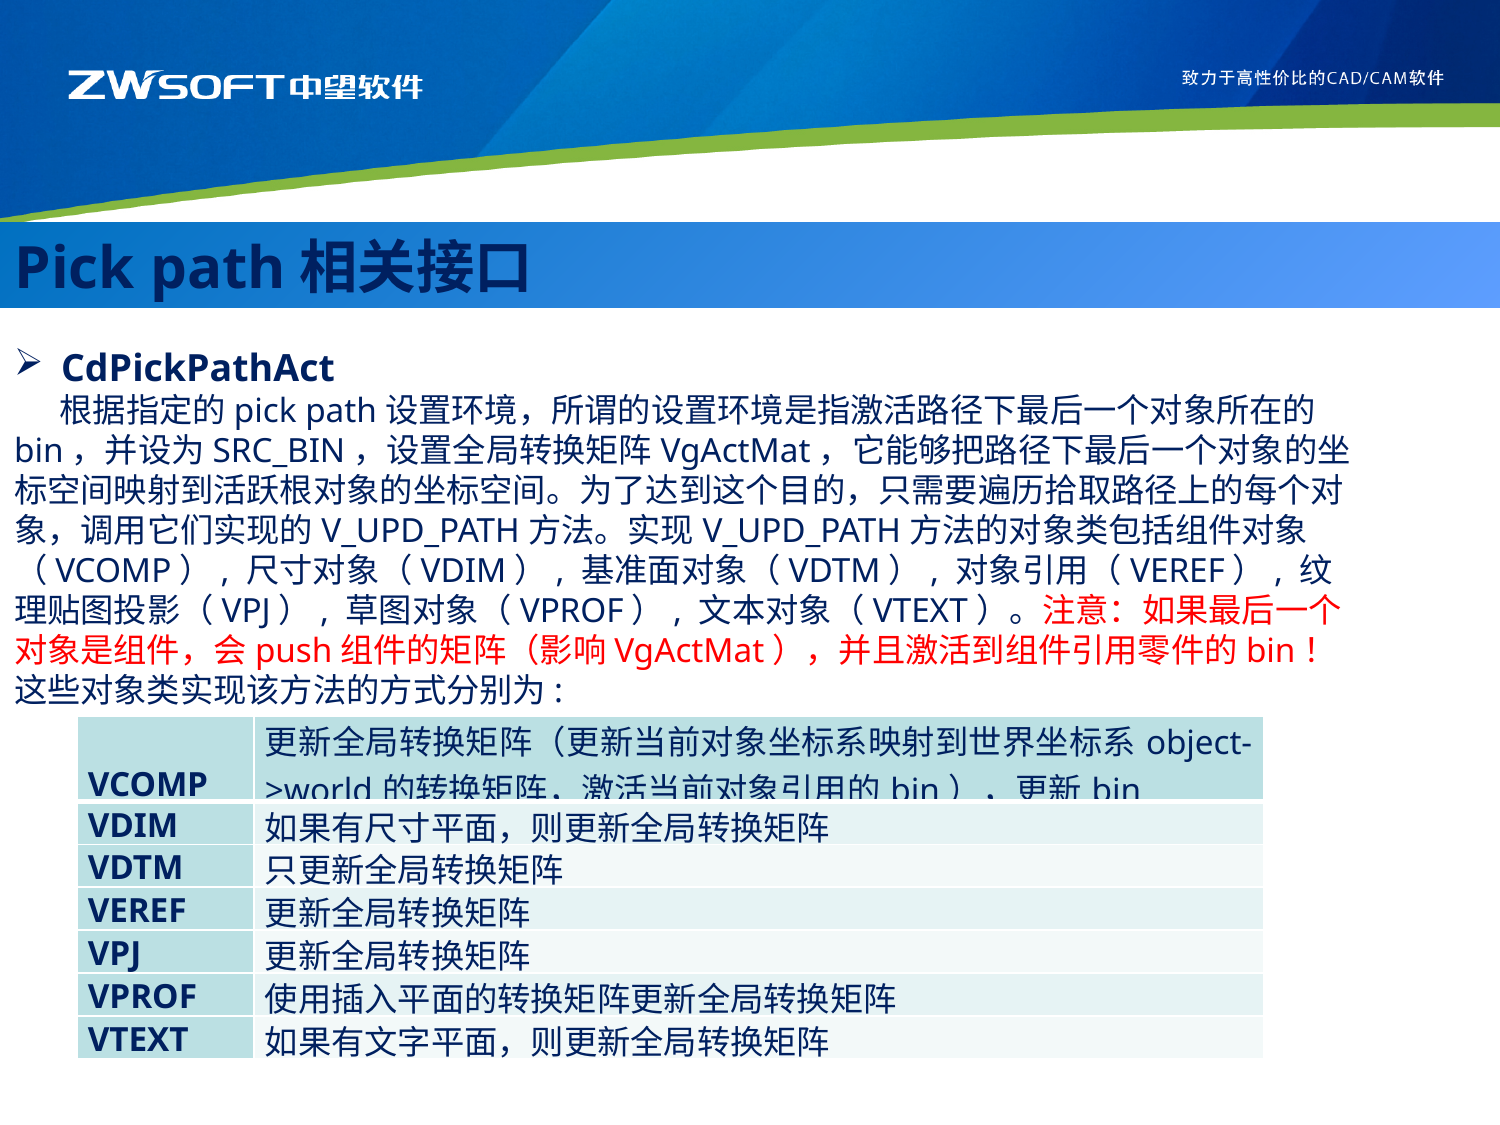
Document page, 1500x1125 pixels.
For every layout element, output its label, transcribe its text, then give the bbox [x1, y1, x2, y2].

picture [0, 0, 1500, 222]
table_cell VTEXT [78, 1017, 253, 1058]
table_cell 使用插入平面的转换矩阵更新全局转换矩阵 [255, 974, 1263, 1015]
table_cell 如果有文字平面，则更新全局转换矩阵 [255, 1017, 1263, 1058]
table_cell 更新全局转换矩阵 [255, 931, 1263, 972]
table_cell VDTM [78, 845, 253, 886]
text_box CdPickPathAct 根据指定的pick path设置环境，所谓的设置环境是指激活路径下最后一个对象所在的bin，并设为SRC_BIN，设置全局转换矩阵VgActMat，它能够把路径下最后一个对象的坐标空间映射到活跃根对象的坐标空间。为了达到这个目的，只需要遍历拾取路径上的每个对象，调用它们实现的V_UPD_PATH方法。实现V_UPD_PATH方法的对象类包括组件对象（VCOMP）, 尺寸对象（VDIM）, 基准面对象（VDTM）, 对象引用（VEREF）, 纹理贴图投影（VPJ）, 草图对象（VPROF）, 文本对象（VTEXT）。注意：如果最后一个对象是组件，会push组件的矩阵（影响VgActMat），并且激活到组件引用零件的bin！ 这些对象类实现该方法的方式分别为: [0, 314, 1377, 796]
table_cell 如果有尺寸平面，则更新全局转换矩阵 [255, 804, 1263, 844]
table_header 更新全局转换矩阵（更新当前对象坐标系映射到世界坐标系object->world的转换矩阵，激活当前对象引用的bin），更新bin [255, 717, 1263, 799]
table_cell 只更新全局转换矩阵 [255, 845, 1263, 886]
table_header VCOMP [78, 717, 253, 799]
table_cell VDIM [78, 804, 253, 844]
text_box Pick path相关接口 [0, 222, 1500, 308]
table_cell 更新全局转换矩阵 [255, 888, 1263, 929]
table_cell VEREF [78, 888, 253, 929]
picture [0, 308, 1500, 1125]
table_cell VPJ [78, 931, 253, 972]
table_cell VPROF [78, 974, 253, 1015]
